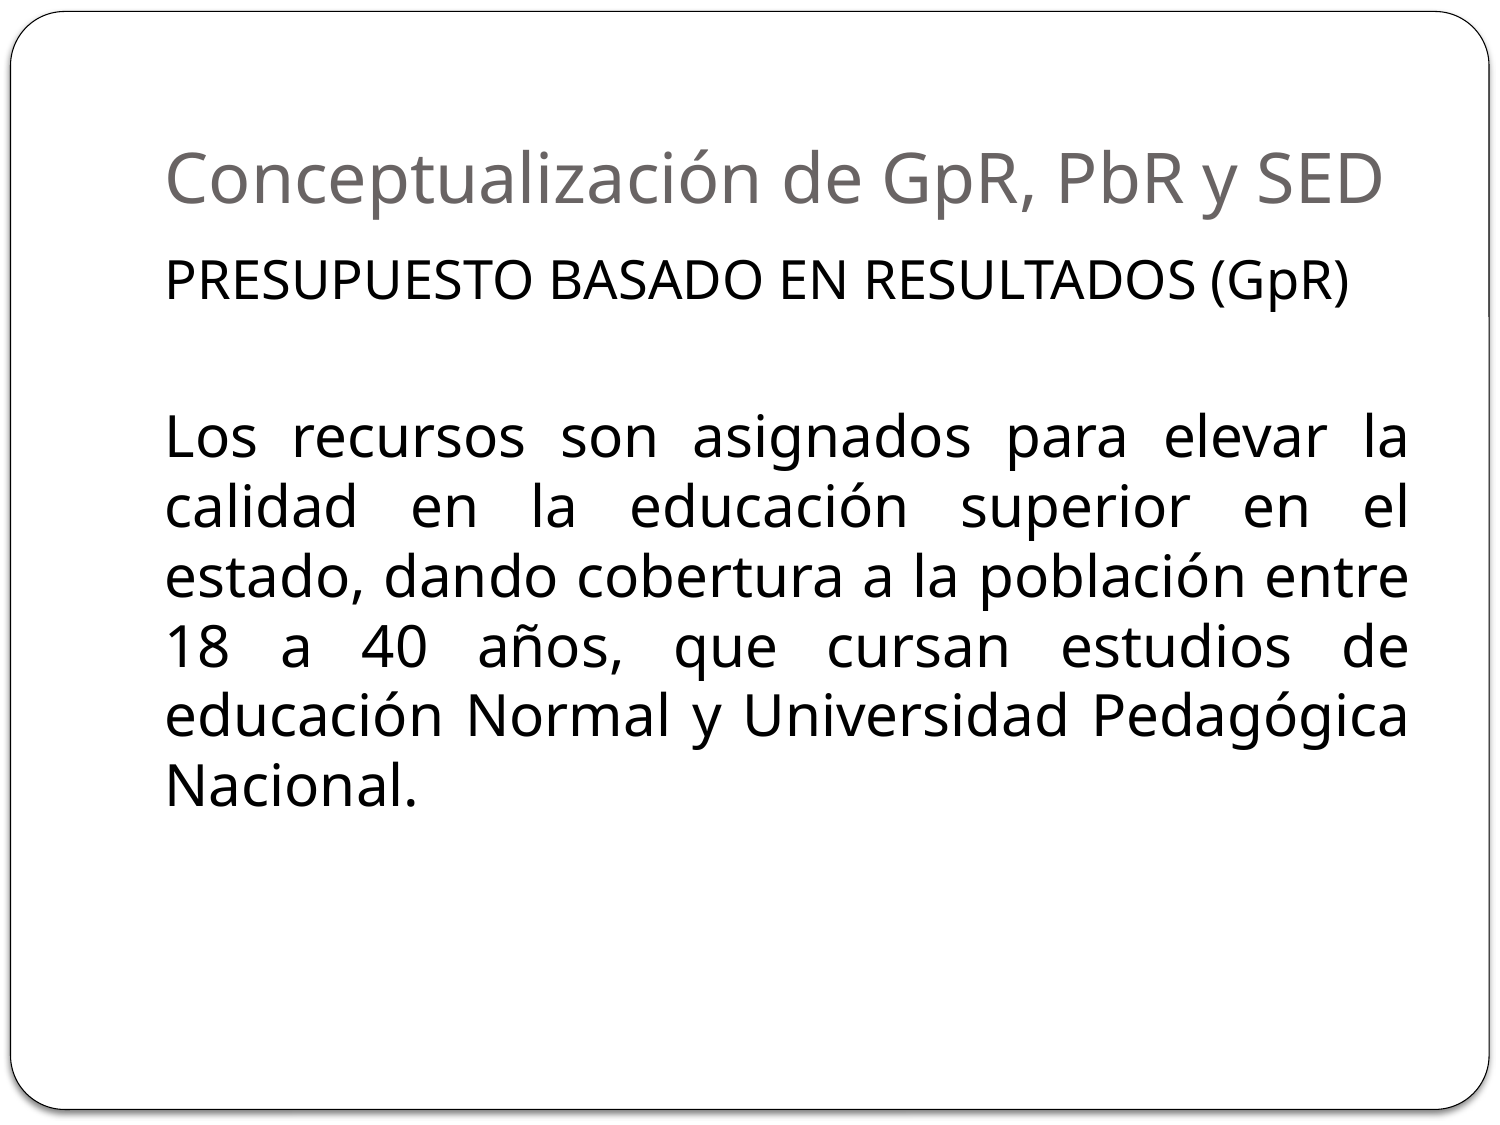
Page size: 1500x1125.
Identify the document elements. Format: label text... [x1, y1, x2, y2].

title Conceptualización de GpR, PbR y SED [150, 45, 1425, 233]
list PRESUPUESTO BASADO EN RESULTADOS (GpR) Los recursos son asignados para elevar la calidad en la educación superior en el estado, dando cobertura a la población entre 18 a 40 años, que cursan estudios de educación Normal y Universidad Pedagógica Nacional. [150, 237, 1425, 988]
